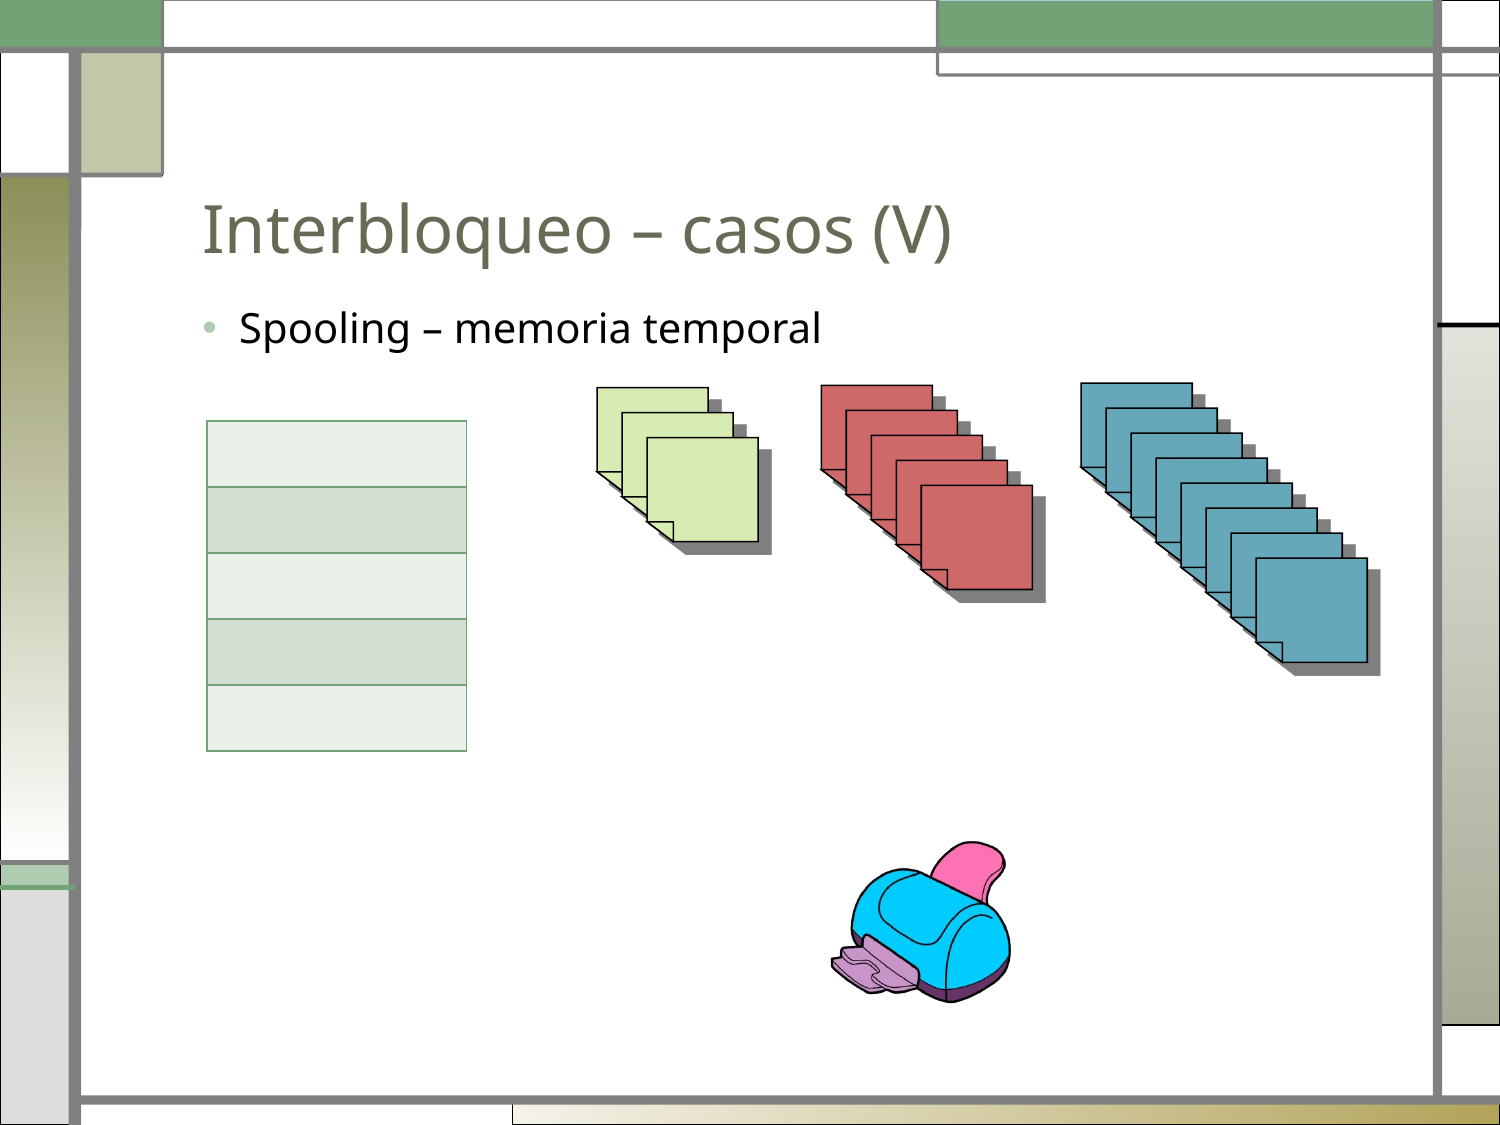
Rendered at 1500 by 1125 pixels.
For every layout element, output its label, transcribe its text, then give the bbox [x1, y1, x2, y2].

text_box [846, 410, 958, 514]
text_box [1181, 483, 1293, 587]
text_box [1206, 508, 1318, 612]
text_box [597, 387, 709, 491]
text_box [647, 437, 759, 542]
title Interbloqueo – casos (V) [187, 87, 1369, 275]
table_cell [208, 554, 466, 618]
table_cell [208, 686, 466, 750]
text_box [821, 385, 933, 489]
text_box [871, 435, 983, 539]
text_box [896, 460, 1008, 564]
text_box [921, 485, 1033, 590]
text_box [1231, 533, 1343, 637]
list Spooling – memoria temporal [187, 299, 1369, 988]
text_box [1256, 558, 1368, 663]
table_cell [208, 488, 466, 552]
text_box [1131, 433, 1243, 537]
table_header [208, 422, 466, 486]
text_box [1106, 408, 1218, 512]
table_cell [208, 620, 466, 684]
text_box [1156, 458, 1268, 562]
text_box [622, 412, 734, 516]
picture [796, 822, 1045, 1017]
text_box [1081, 383, 1193, 487]
